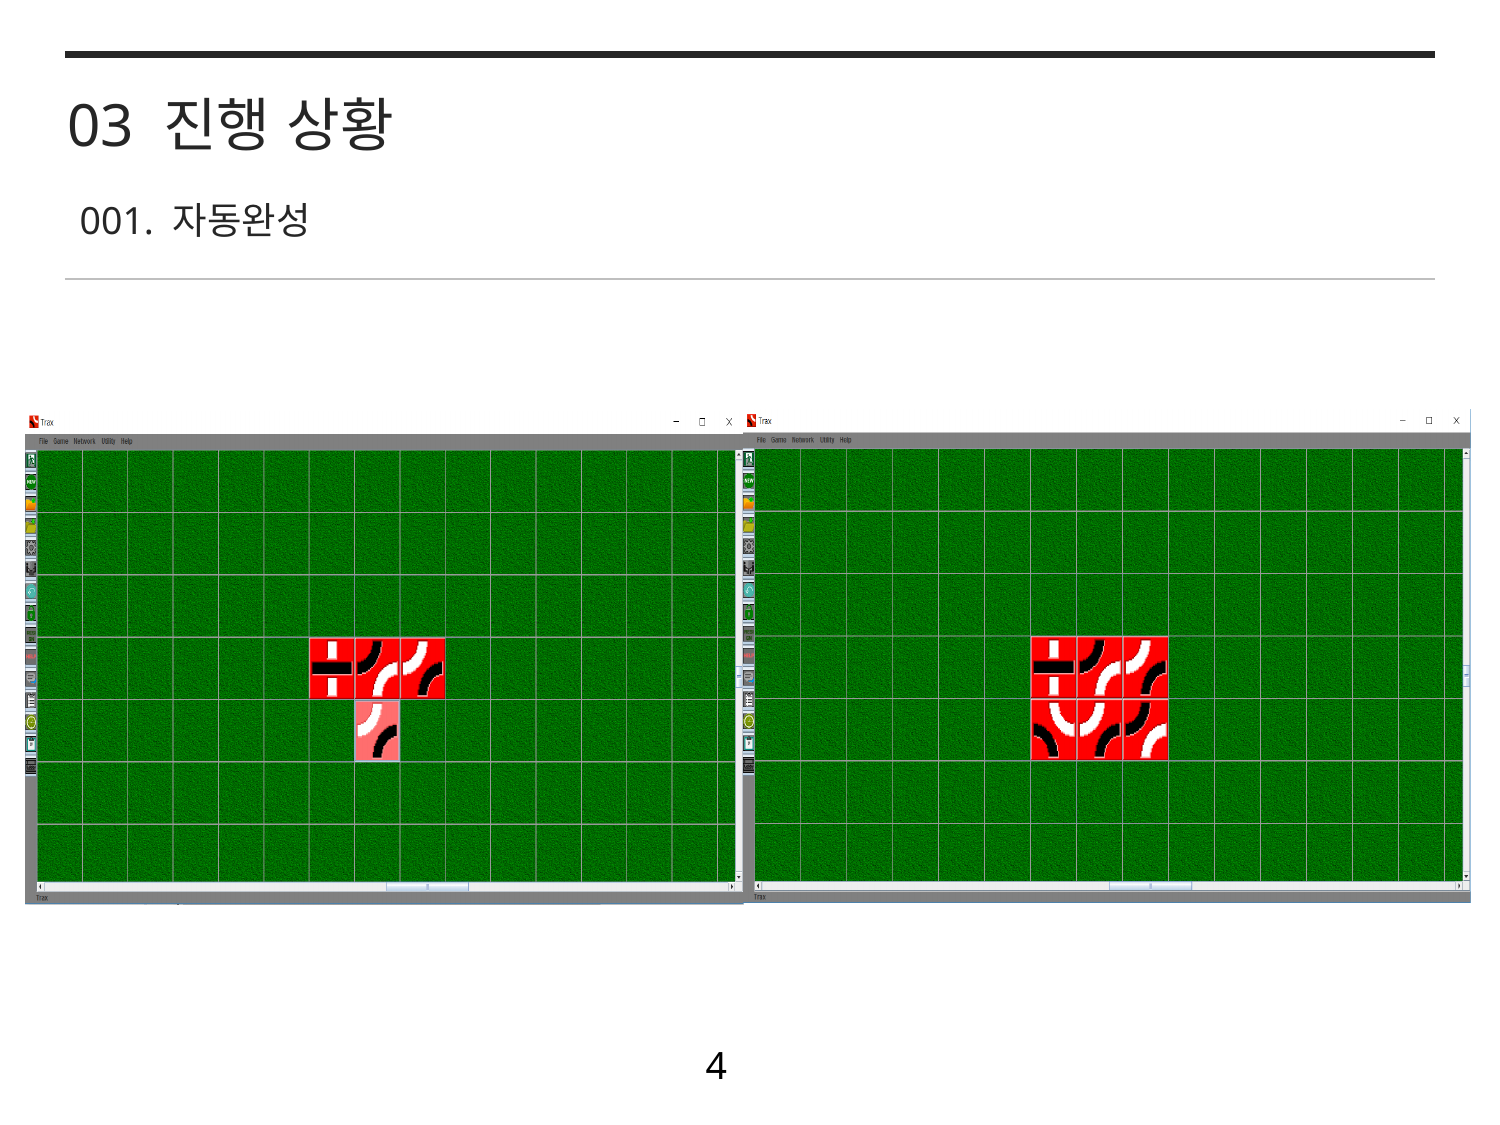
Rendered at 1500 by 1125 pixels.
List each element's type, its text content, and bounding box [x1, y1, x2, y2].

text_box 03 진행 상황 [53, 80, 1187, 166]
text_box 4 [690, 1034, 798, 1095]
picture [25, 409, 1471, 905]
text_box 001. 자동완성 [64, 201, 1199, 250]
